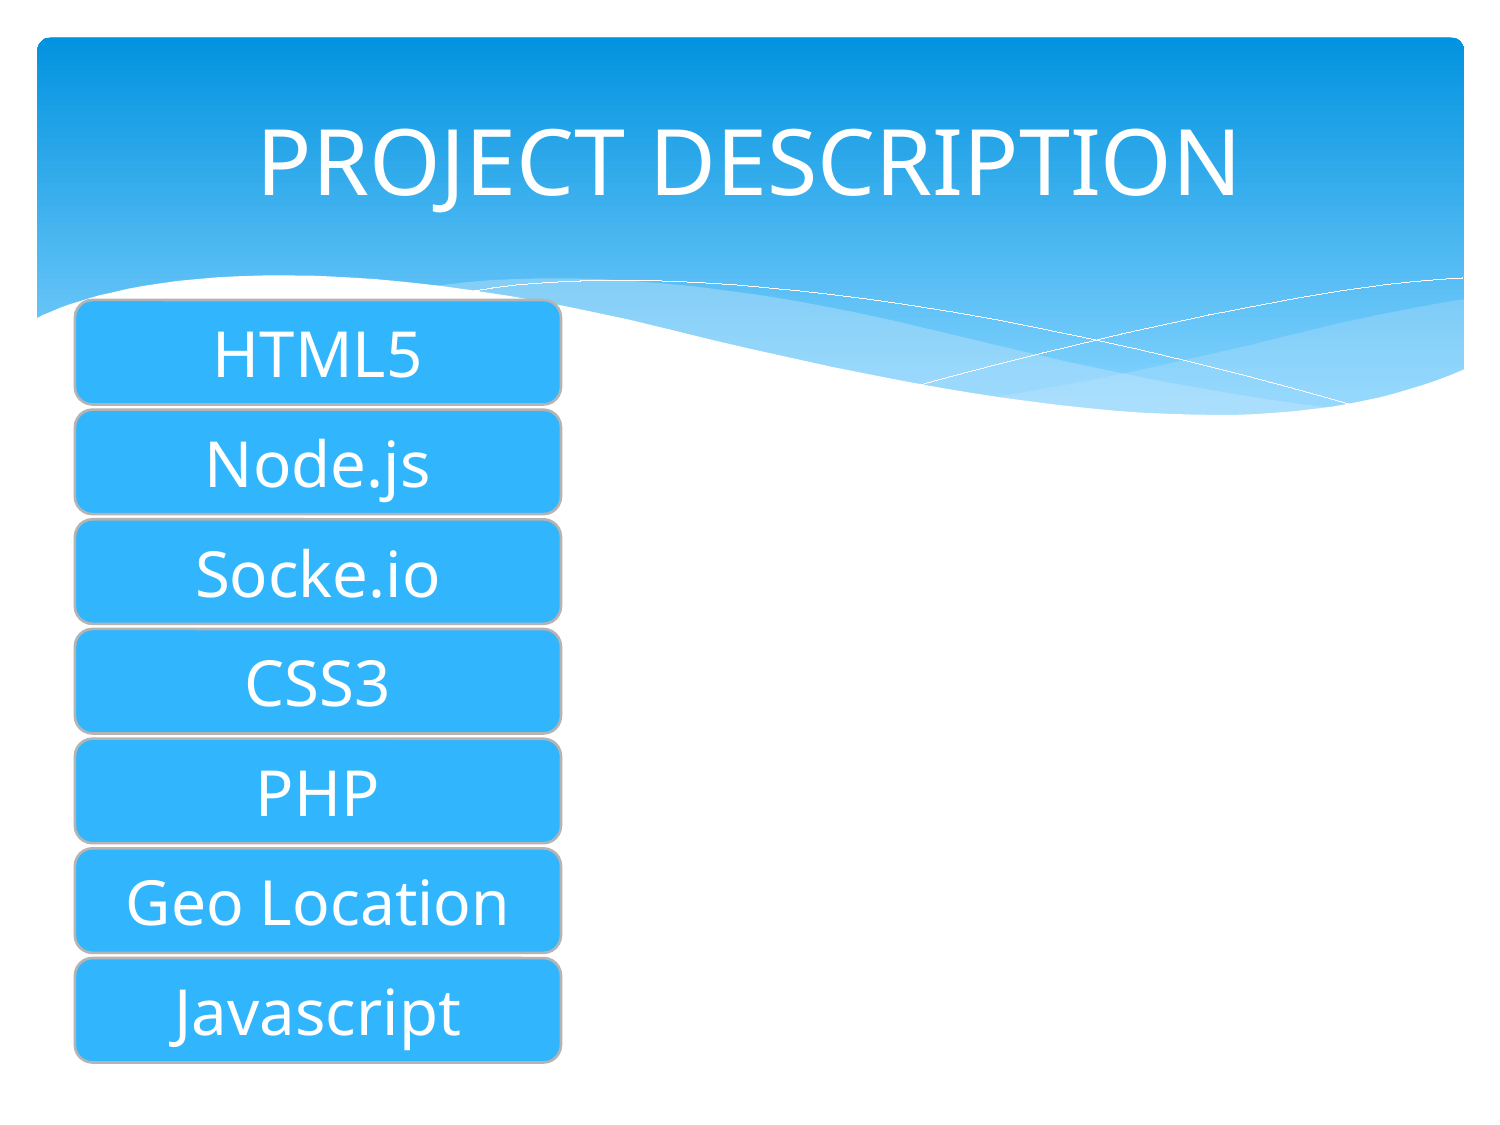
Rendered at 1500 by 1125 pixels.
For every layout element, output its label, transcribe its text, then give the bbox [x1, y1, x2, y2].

title PROJECT DESCRIPTION [75, 55, 1425, 261]
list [74, 299, 1426, 1063]
